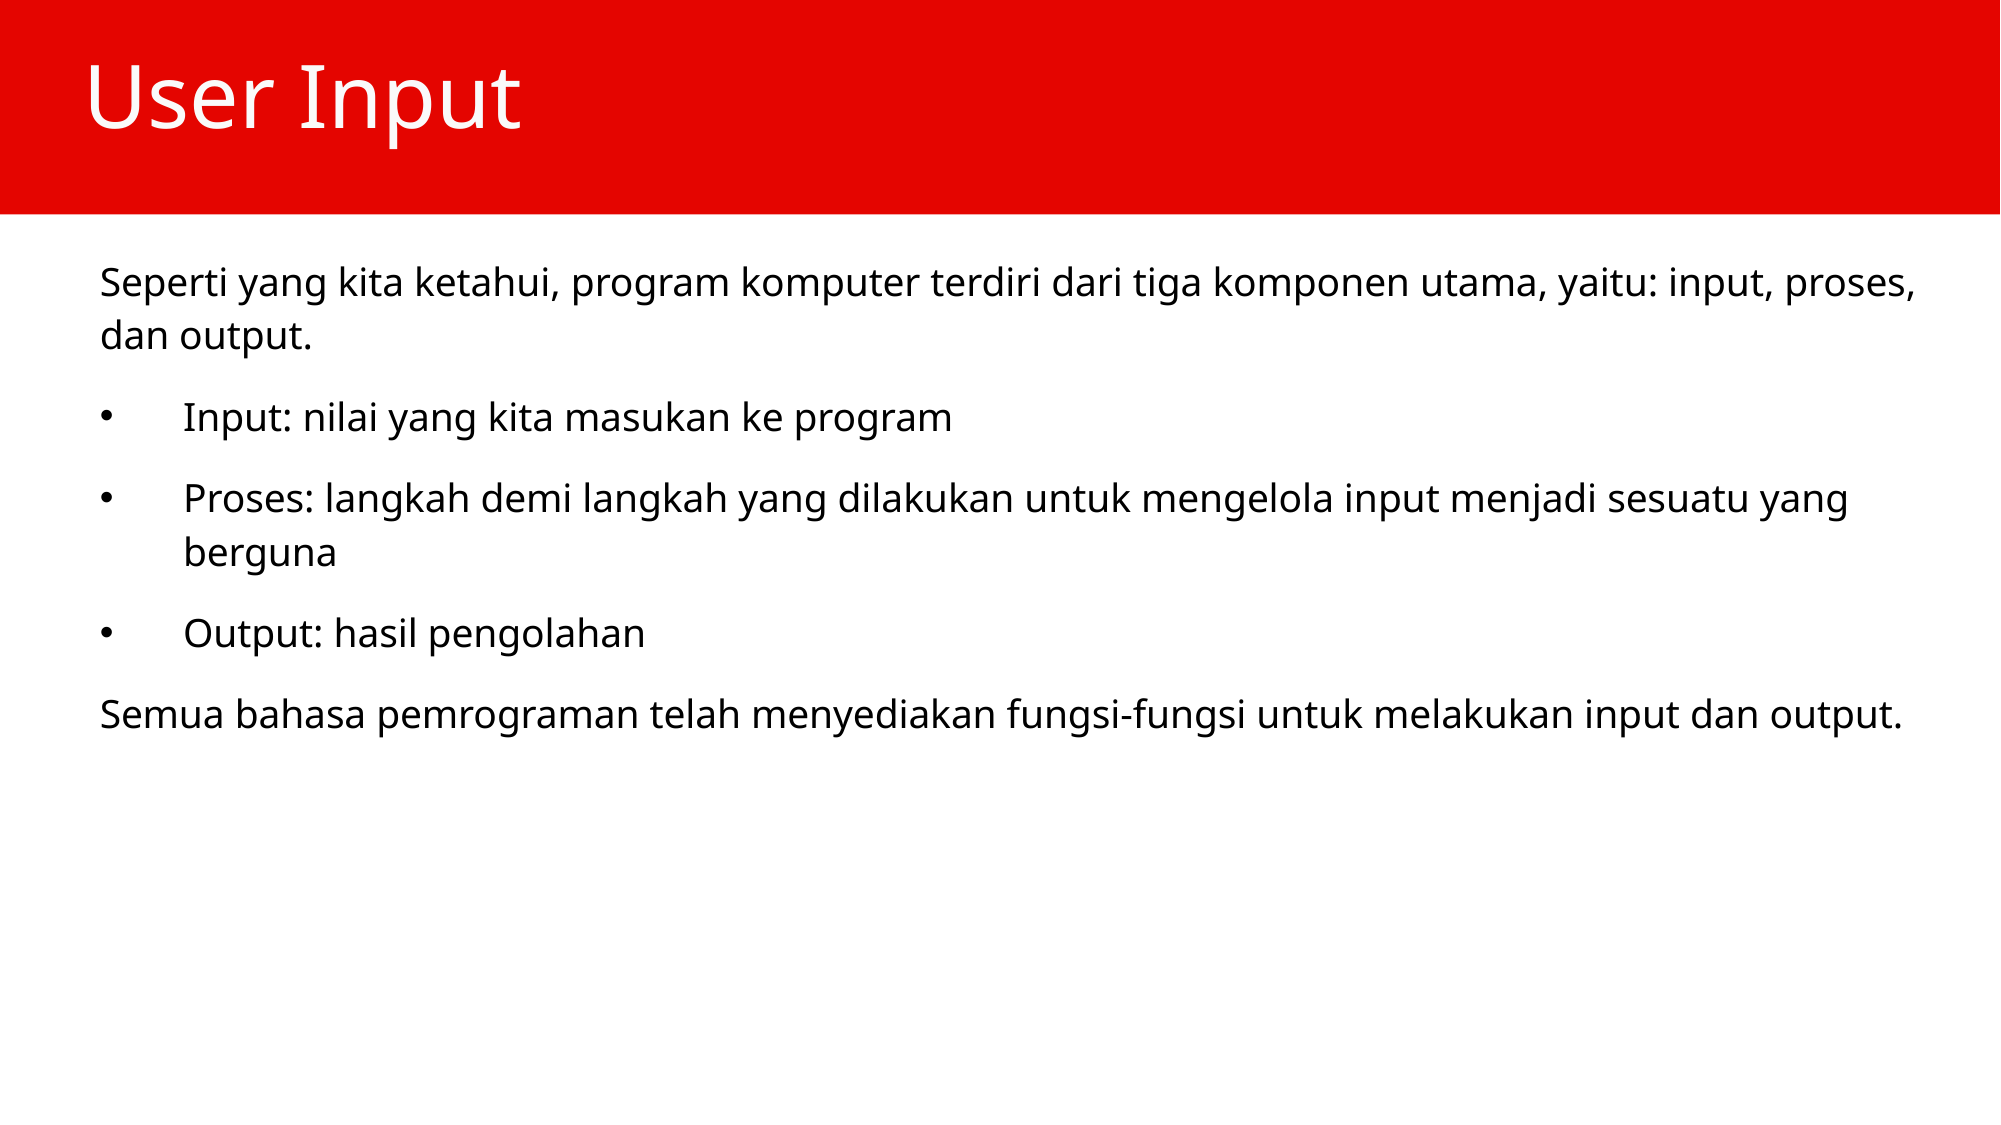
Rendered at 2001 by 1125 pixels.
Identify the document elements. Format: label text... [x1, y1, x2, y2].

list Seperti yang kita ketahui, program komputer terdiri dari tiga komponen utama, yaitu: input, proses, dan output. Input: nilai yang kita masukan ke program Proses: langkah demi langkah yang dilakukan untuk mengelola input menjadi sesuatu yang berguna Output: hasil pengolahan Semua bahasa pemrograman telah menyediakan fungsi-fungsi untuk melakukan input dan output. [68, 235, 1932, 983]
title User Input [68, 37, 1932, 163]
